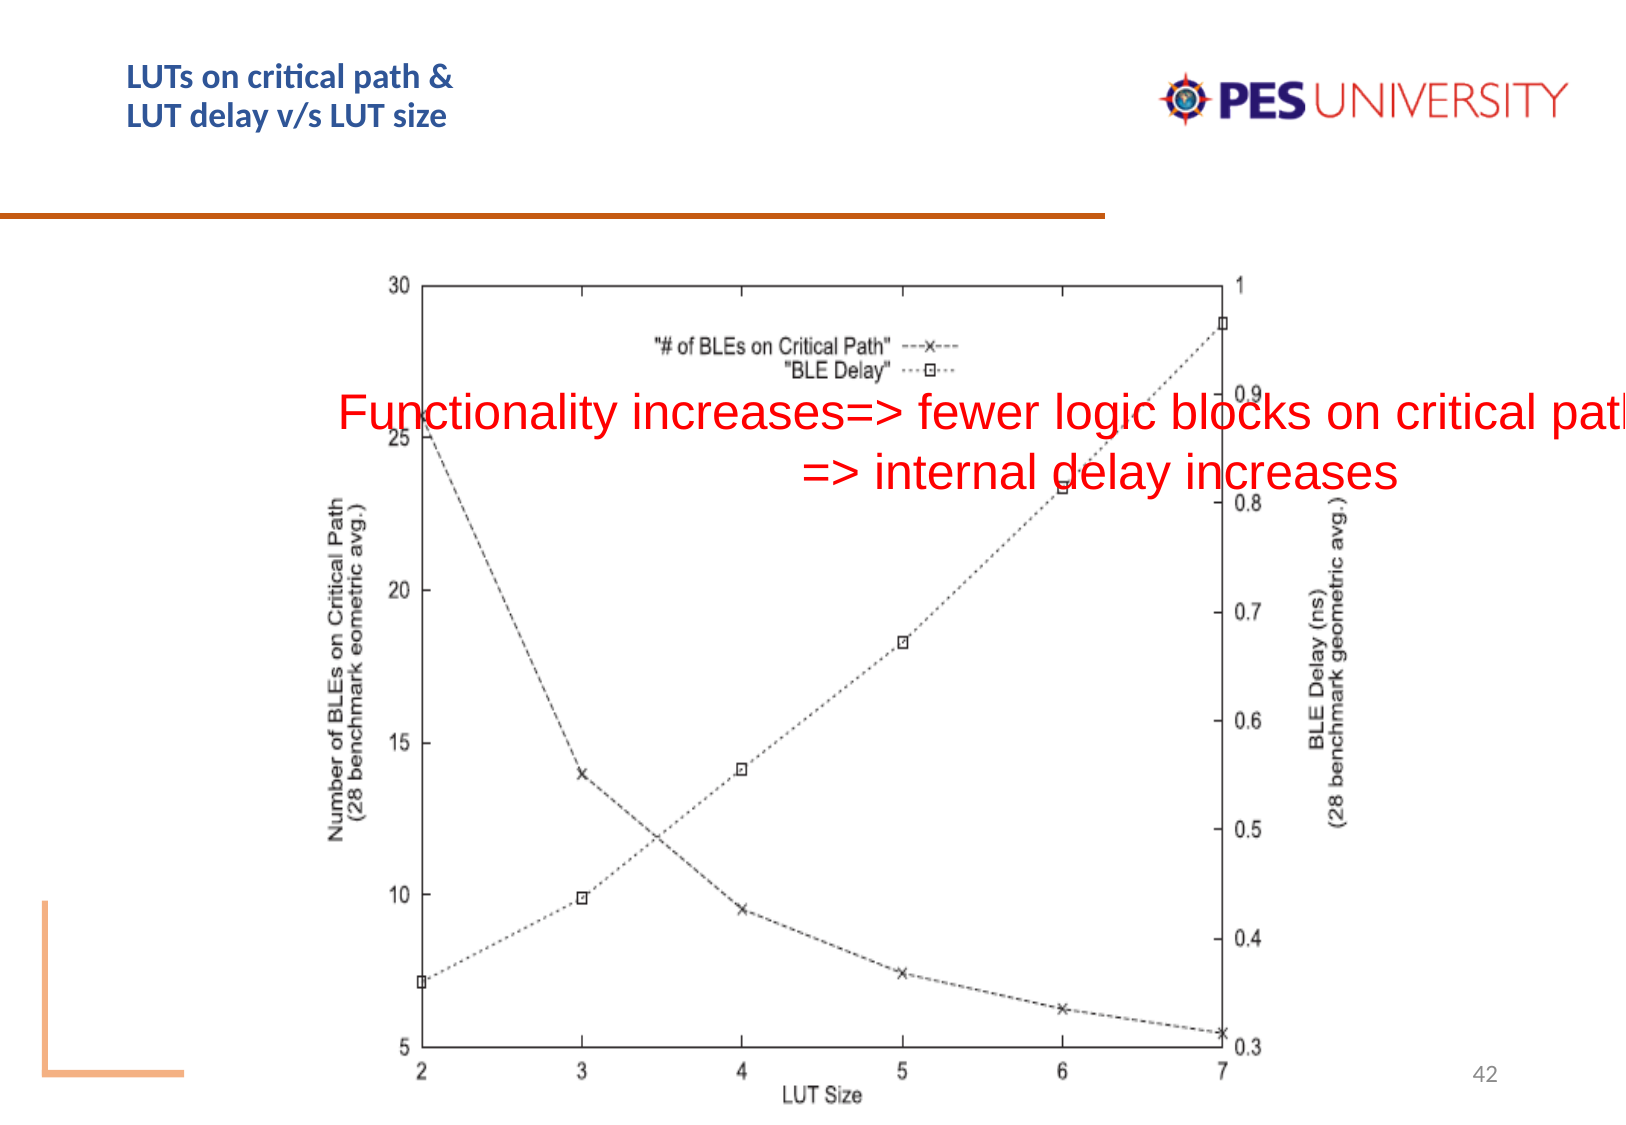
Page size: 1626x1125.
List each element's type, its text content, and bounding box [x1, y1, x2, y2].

slide_number 42 [1384, 1042, 1514, 1103]
picture [1219, 71, 1575, 130]
title LUTs on critical path & LUT delay v/s LUT size [111, 50, 1219, 144]
text_box Functionality increases=> fewer logic blocks on critical path => internal delay increases [1384, 372, 1625, 508]
picture [253, 224, 1384, 1112]
